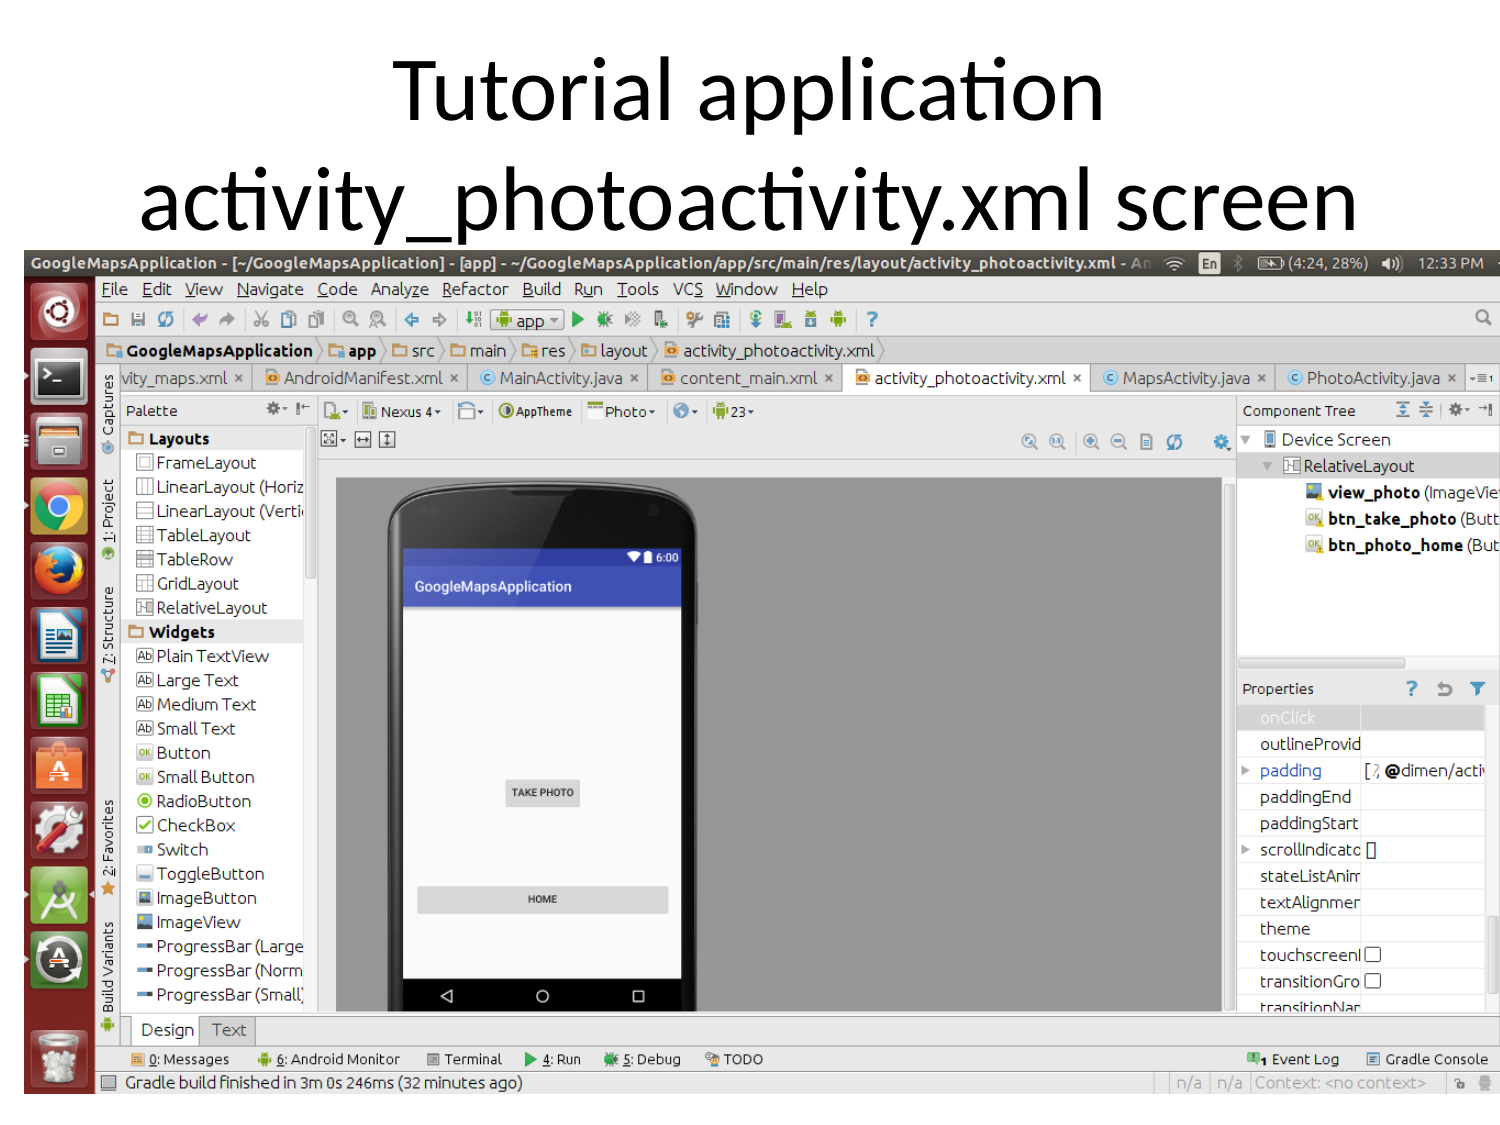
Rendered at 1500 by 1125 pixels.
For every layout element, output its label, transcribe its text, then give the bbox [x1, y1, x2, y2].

picture [24, 249, 1500, 1094]
text_box Tutorial application activity_photoactivity.xml screen [75, 45, 1425, 233]
